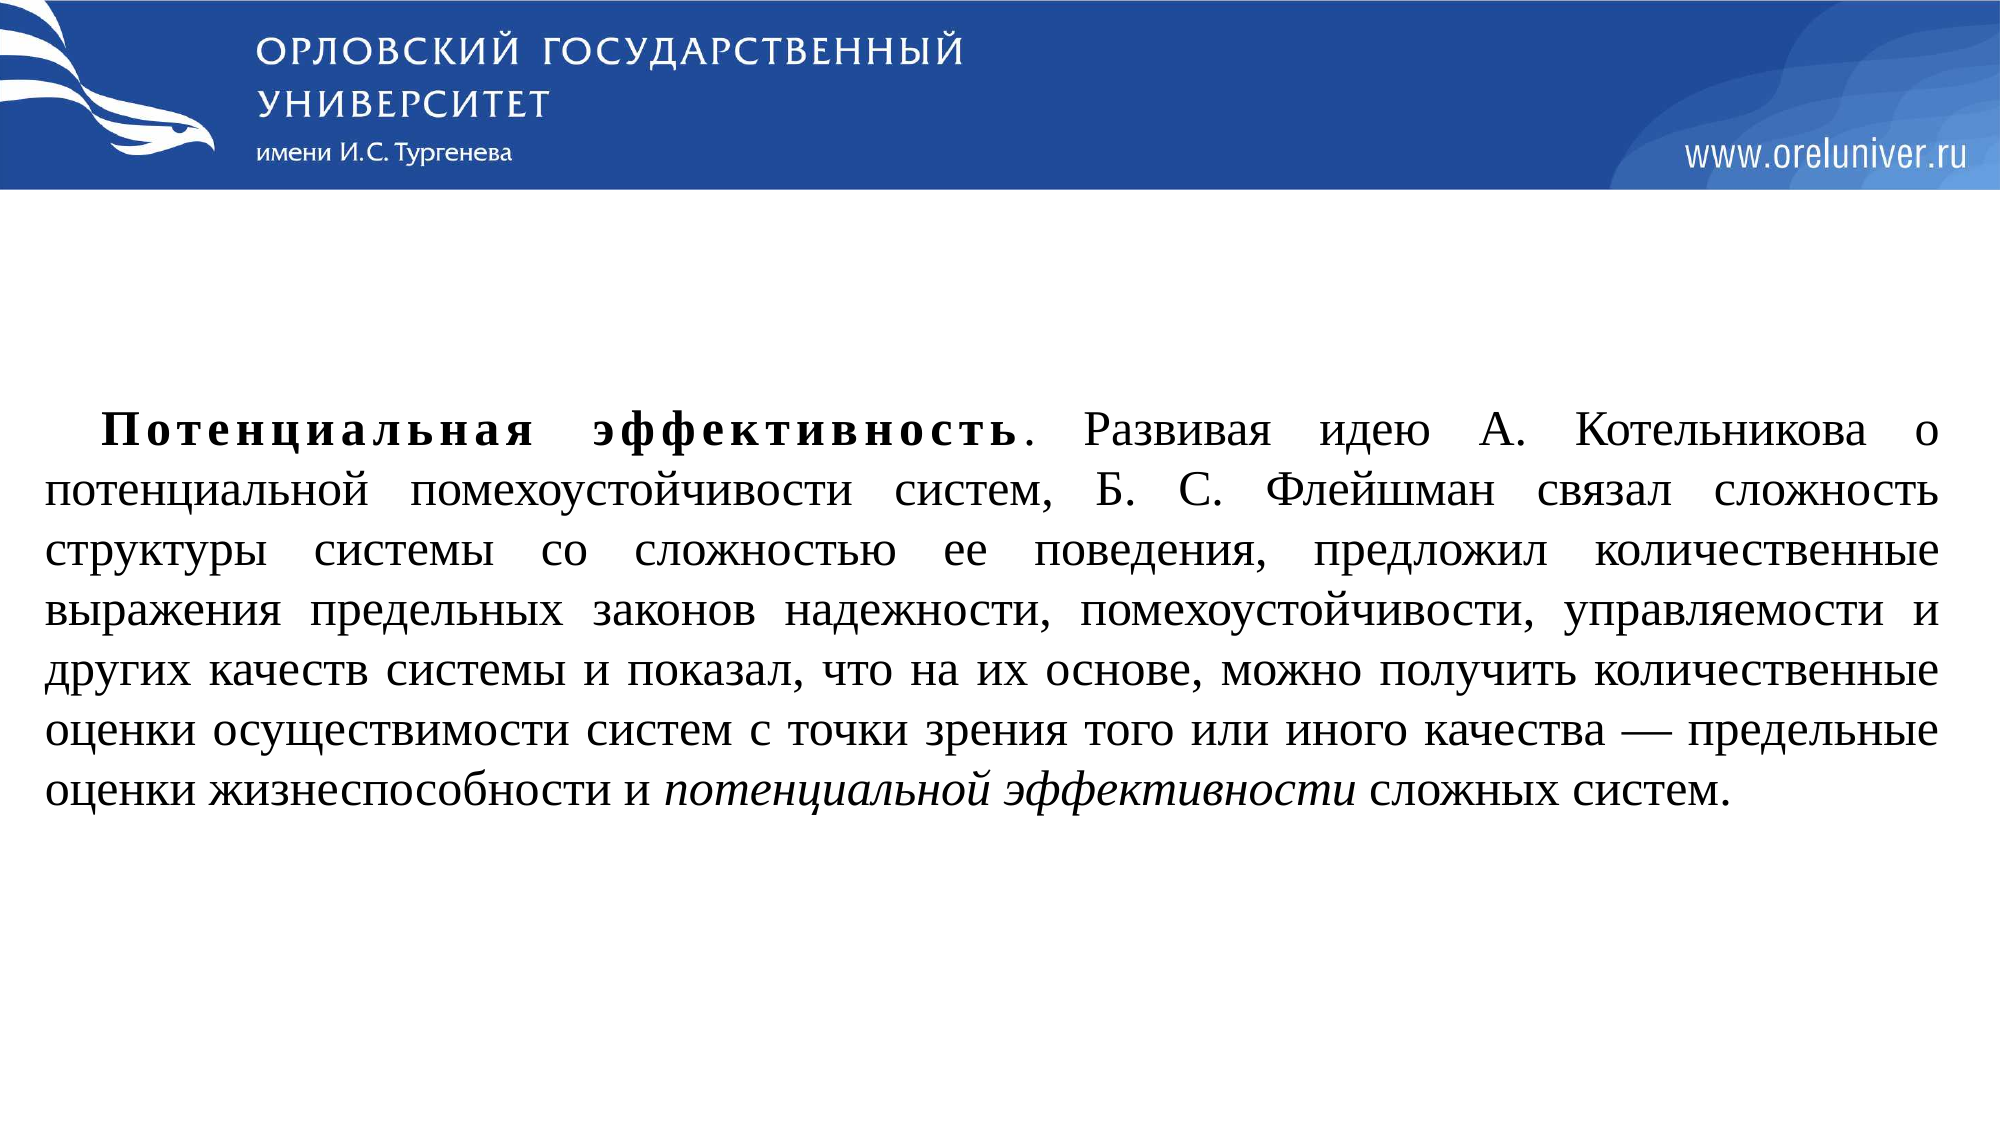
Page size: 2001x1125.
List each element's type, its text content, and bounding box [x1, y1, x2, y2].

picture [0, 0, 2000, 190]
text_box Потенциальная эффективность. Развивая идею А. Котельникова о потенциальной помехоустойчивости систем, Б. С. Флейшман связал сложность структуры системы со сложностью ее поведения, пред­ложил количественные выражения предельных законов надежности, помехоустойчивости, управляемости и других качеств системы и показал, что на их основе, можно получить количественные оценки осуществимости систем с точки зрения того или иного качества — предельные оценки жизнеспособности и потенциальной эффективности сложных систем. [30, 387, 1955, 823]
